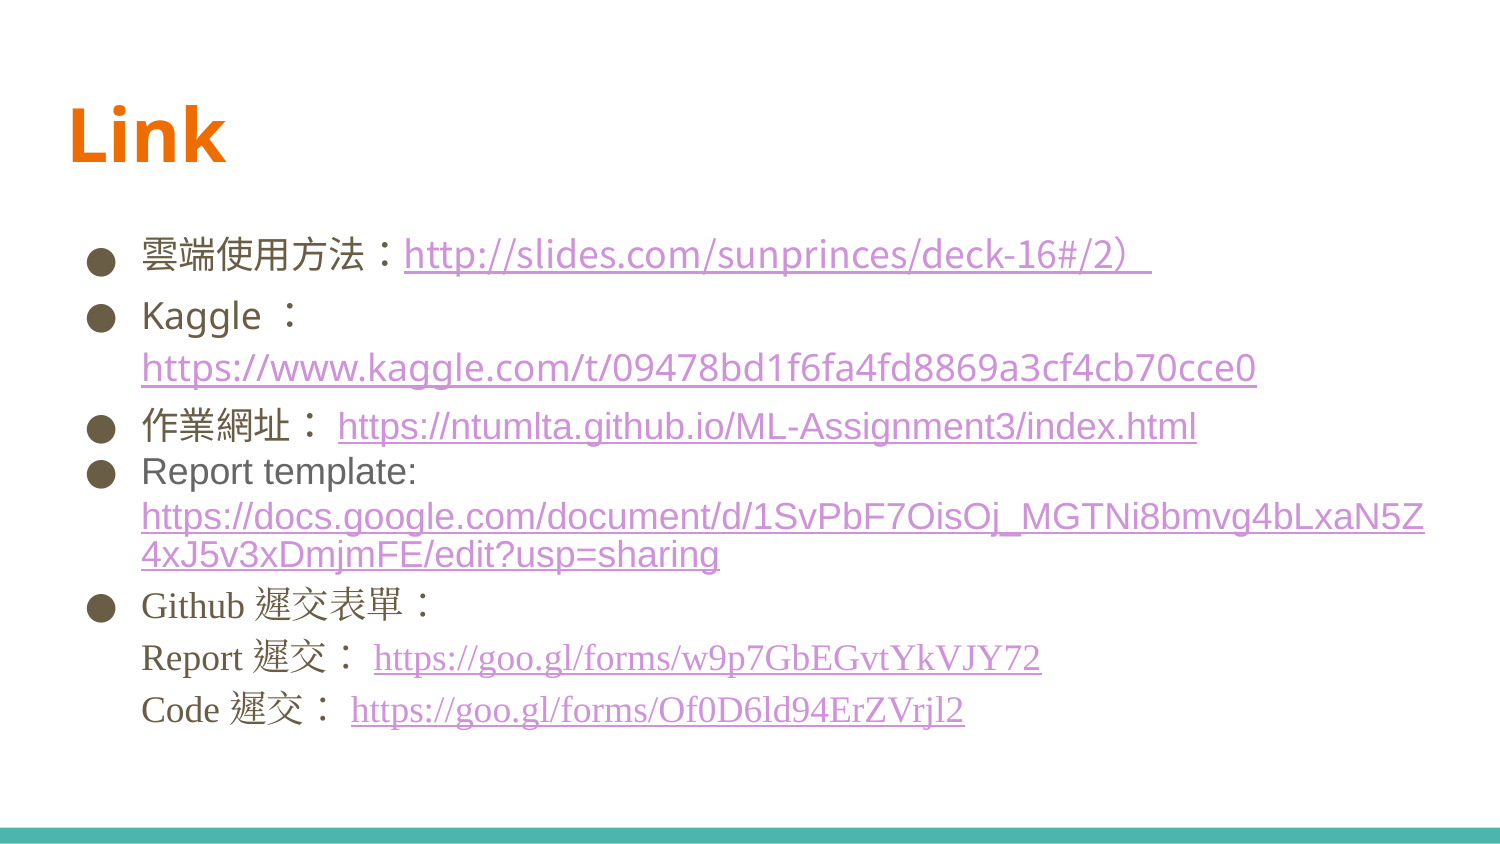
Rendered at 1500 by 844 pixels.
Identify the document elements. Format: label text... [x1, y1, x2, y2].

list 雲端使用方法：http://slides.com/sunprinces/deck-16#/2） Kaggle：https://www.kaggle.com/t/09478bd1f6fa4fd8869a3cf4cb70cce0 作業網址：https://ntumlta.github.io/ML-Assignment3/index.html Report template: https://docs.google.com/document/d/1SvPbF7OisOj_MGTNi8bmvg4bLxaN5Z4xJ5v3xDmjmFE/edit?usp=sharing Github遲交表單： Report遲交：https://goo.gl/forms/w9p7GbEGvtYkVJY72 Code遲交：https://goo.gl/forms/Of0D6ld94ErZVrjl2 [51, 207, 1449, 750]
title Link [51, 72, 1449, 189]
